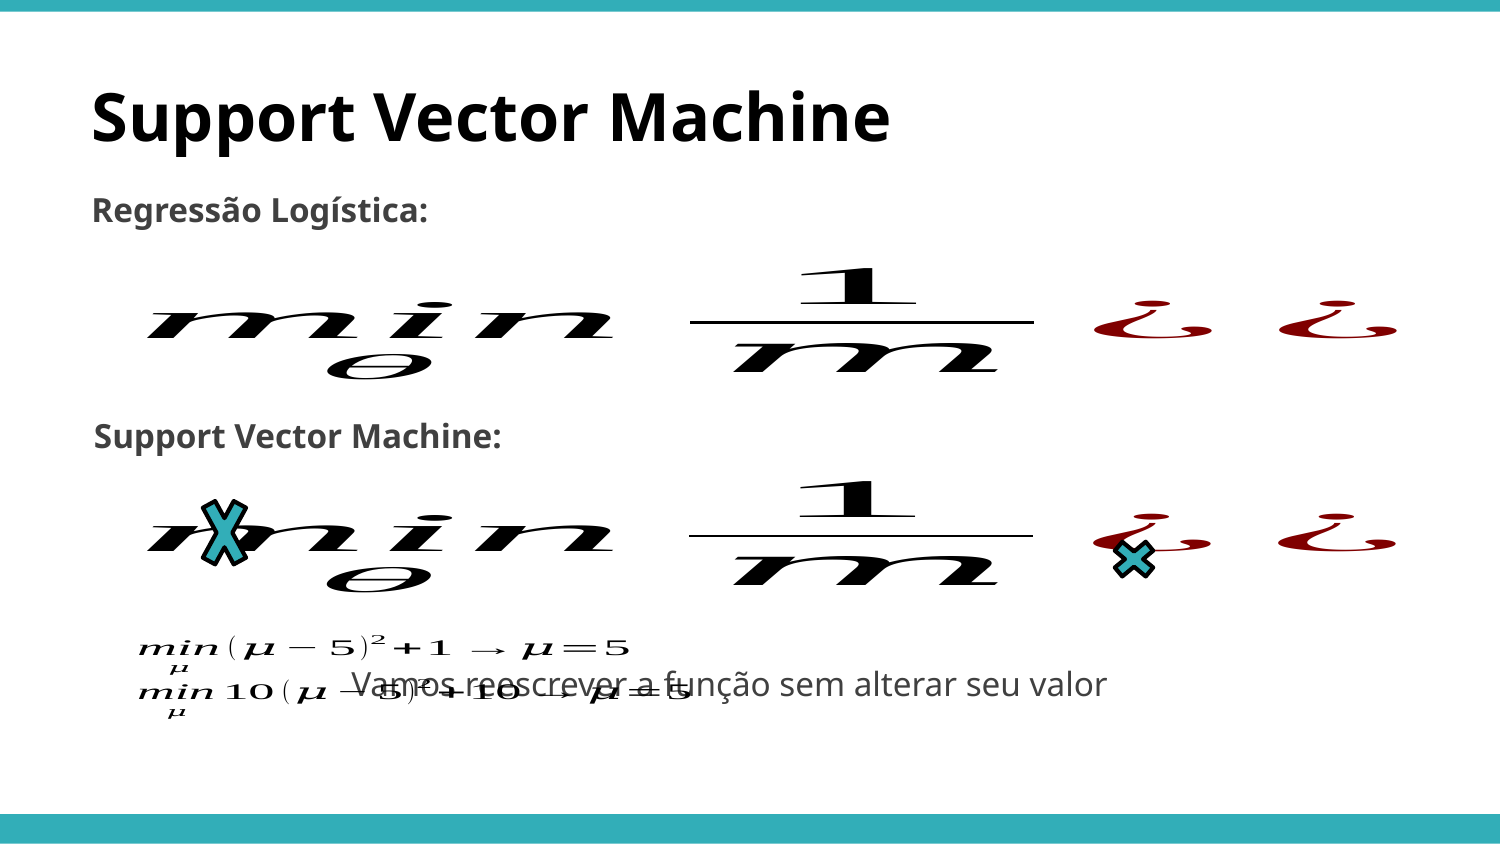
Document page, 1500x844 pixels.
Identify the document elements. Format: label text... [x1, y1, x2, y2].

text_box Support Vector Machine [76, 67, 1282, 162]
text_box Support Vector Machine: [79, 400, 1367, 471]
text_box Regressão Logística: [76, 173, 1365, 245]
text_box [1112, 539, 1156, 579]
text_box Vamos reescrever a função sem alterar seu valor [336, 639, 1443, 727]
text_box [200, 499, 249, 567]
